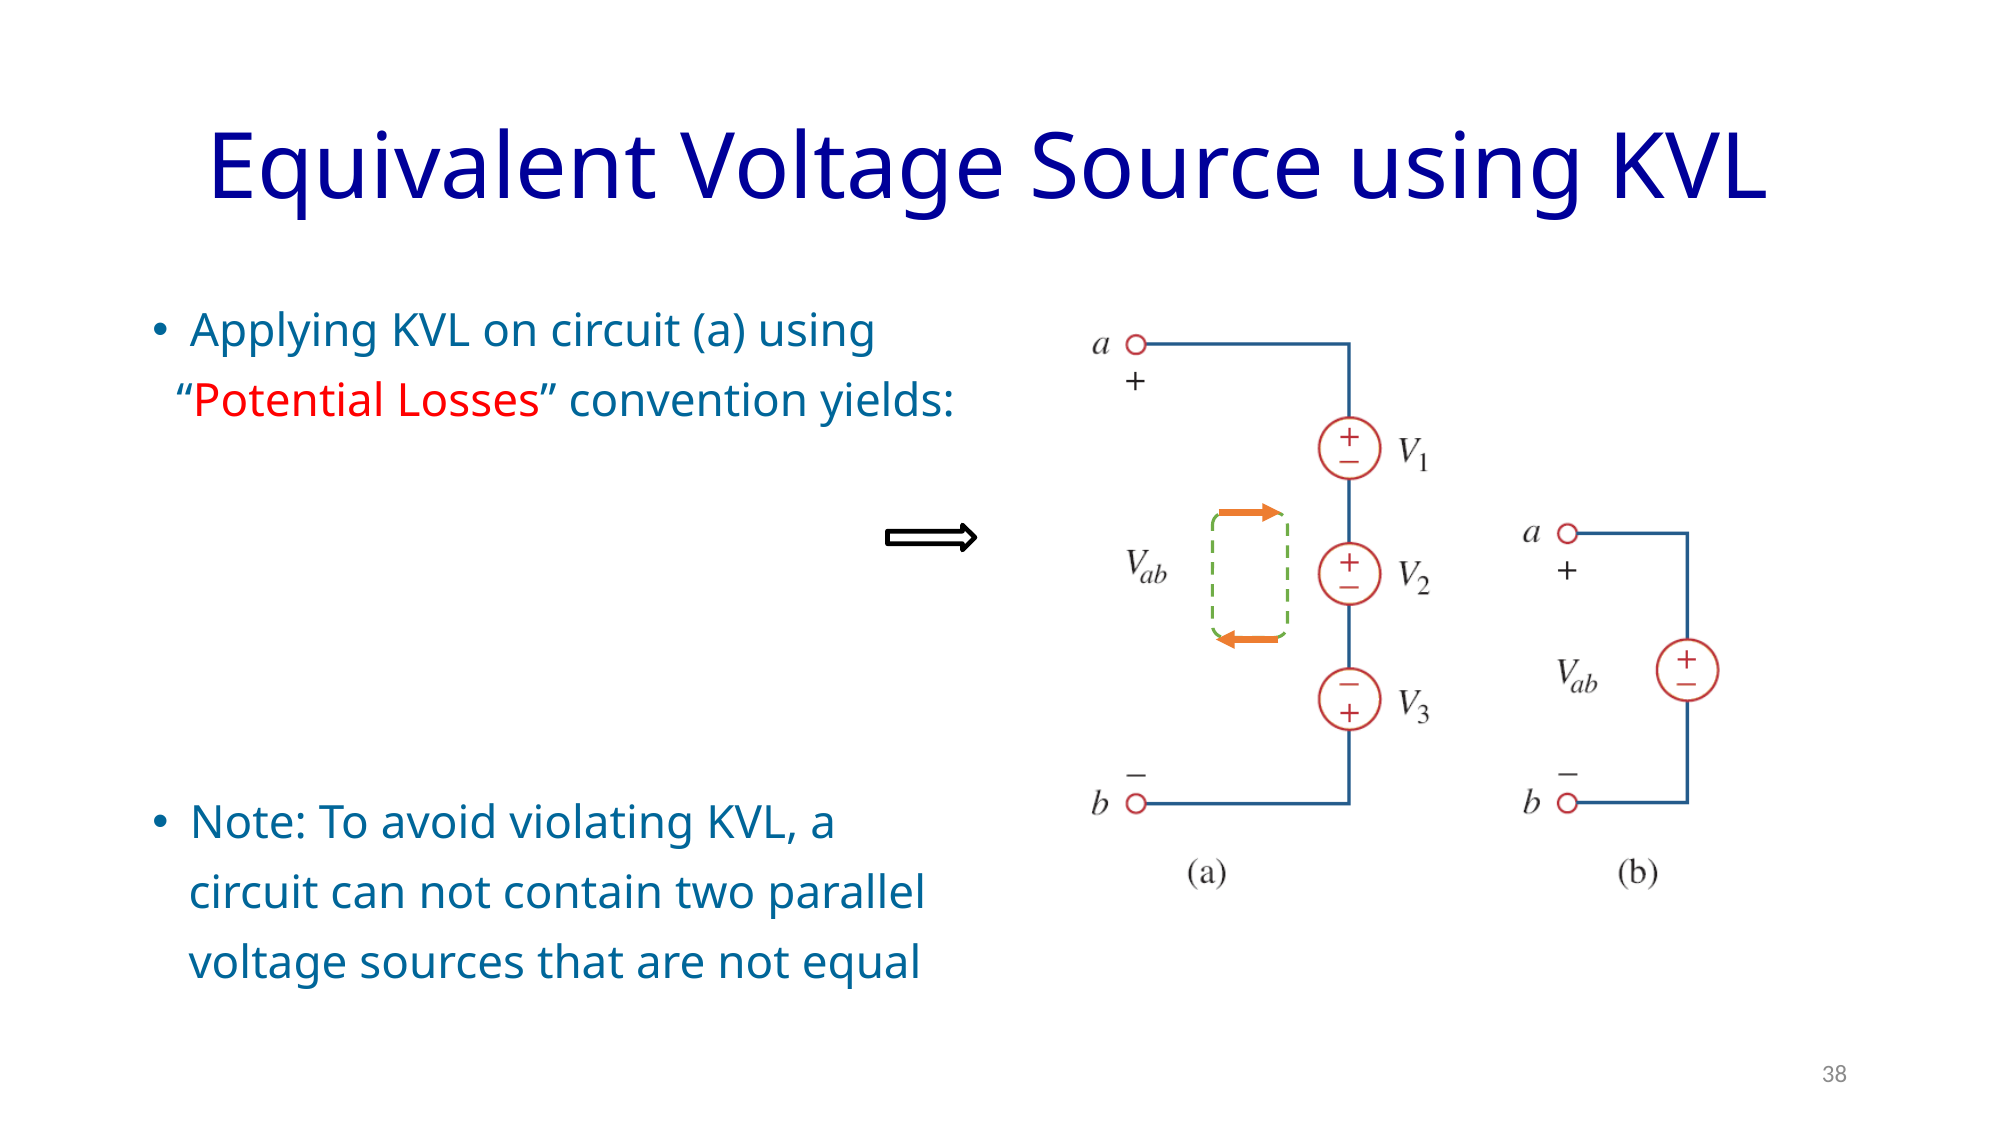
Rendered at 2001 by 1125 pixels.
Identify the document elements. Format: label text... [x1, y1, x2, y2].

picture [1049, 299, 1729, 899]
slide_number 38 [1412, 1042, 1863, 1103]
title Equivalent Voltage Source using KVL [137, 59, 1863, 278]
text_box [887, 525, 975, 550]
